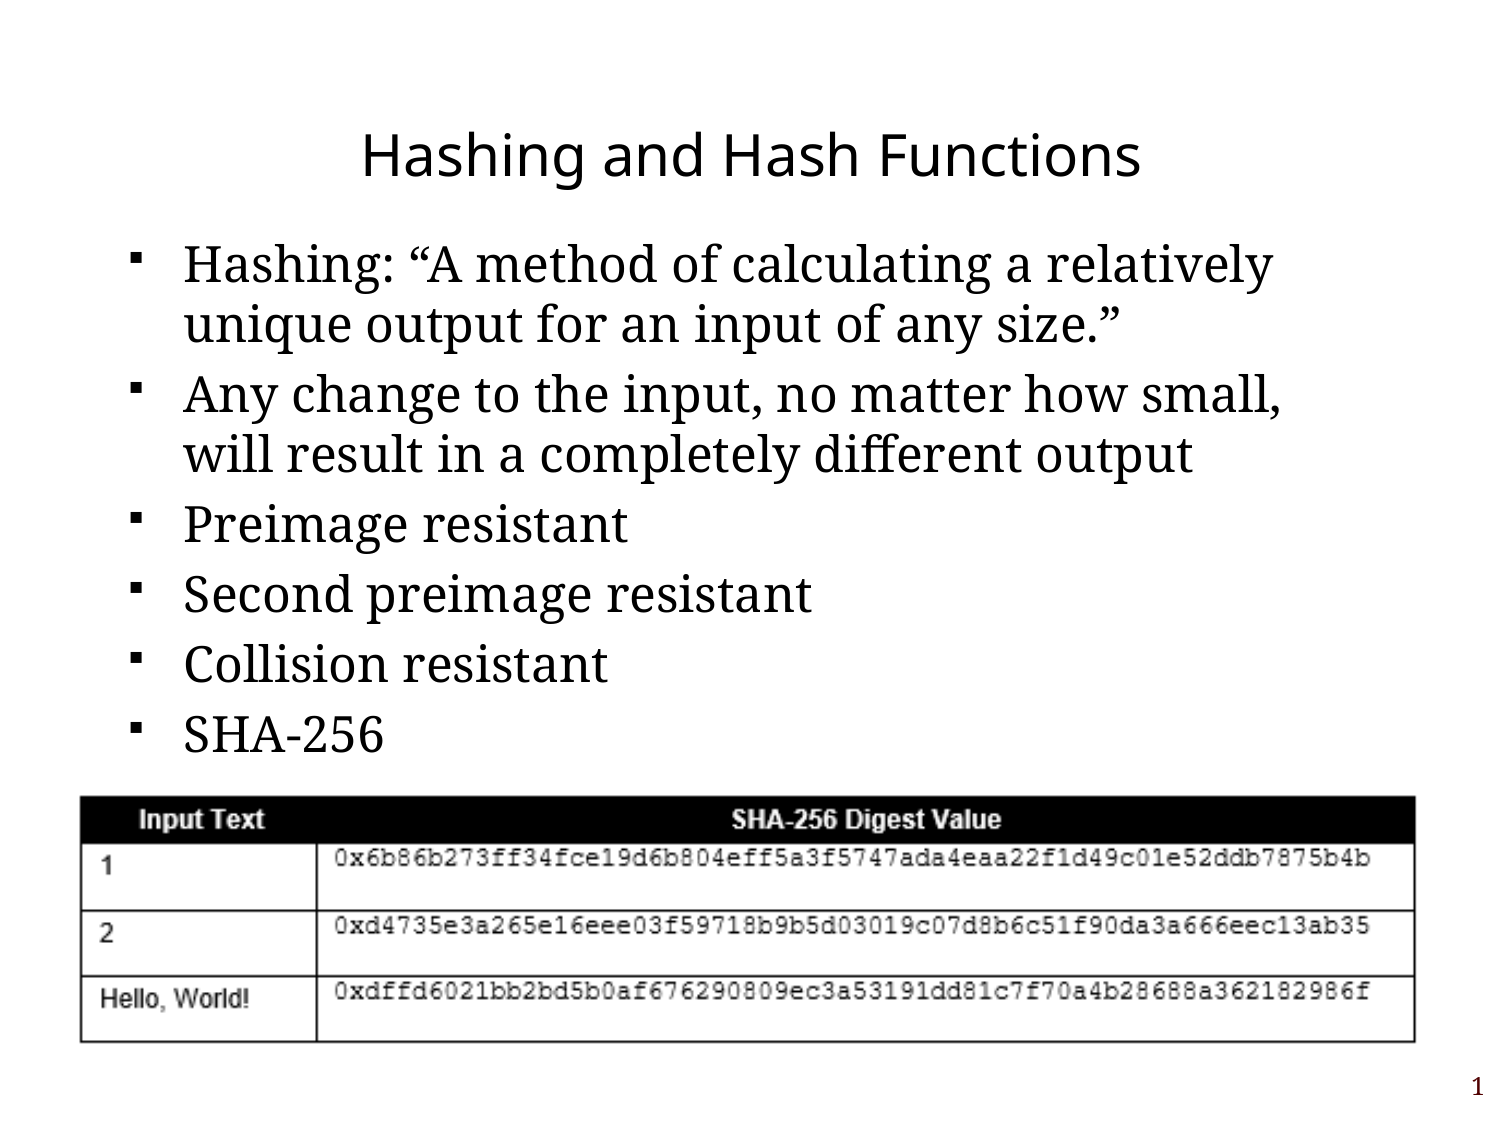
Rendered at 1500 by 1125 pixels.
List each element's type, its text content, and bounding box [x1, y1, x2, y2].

list Hashing: “A method of calculating a relatively unique output for an input of any size.” Any change to the input, no matter how small, will result in a completely different output Preimage resistant Second preimage resistant Collision resistant SHA-256 [112, 224, 1388, 788]
slide_number 1 [1181, 1061, 1500, 1109]
picture [74, 790, 1426, 1051]
title Hashing and Hash Functions [112, 101, 1391, 197]
